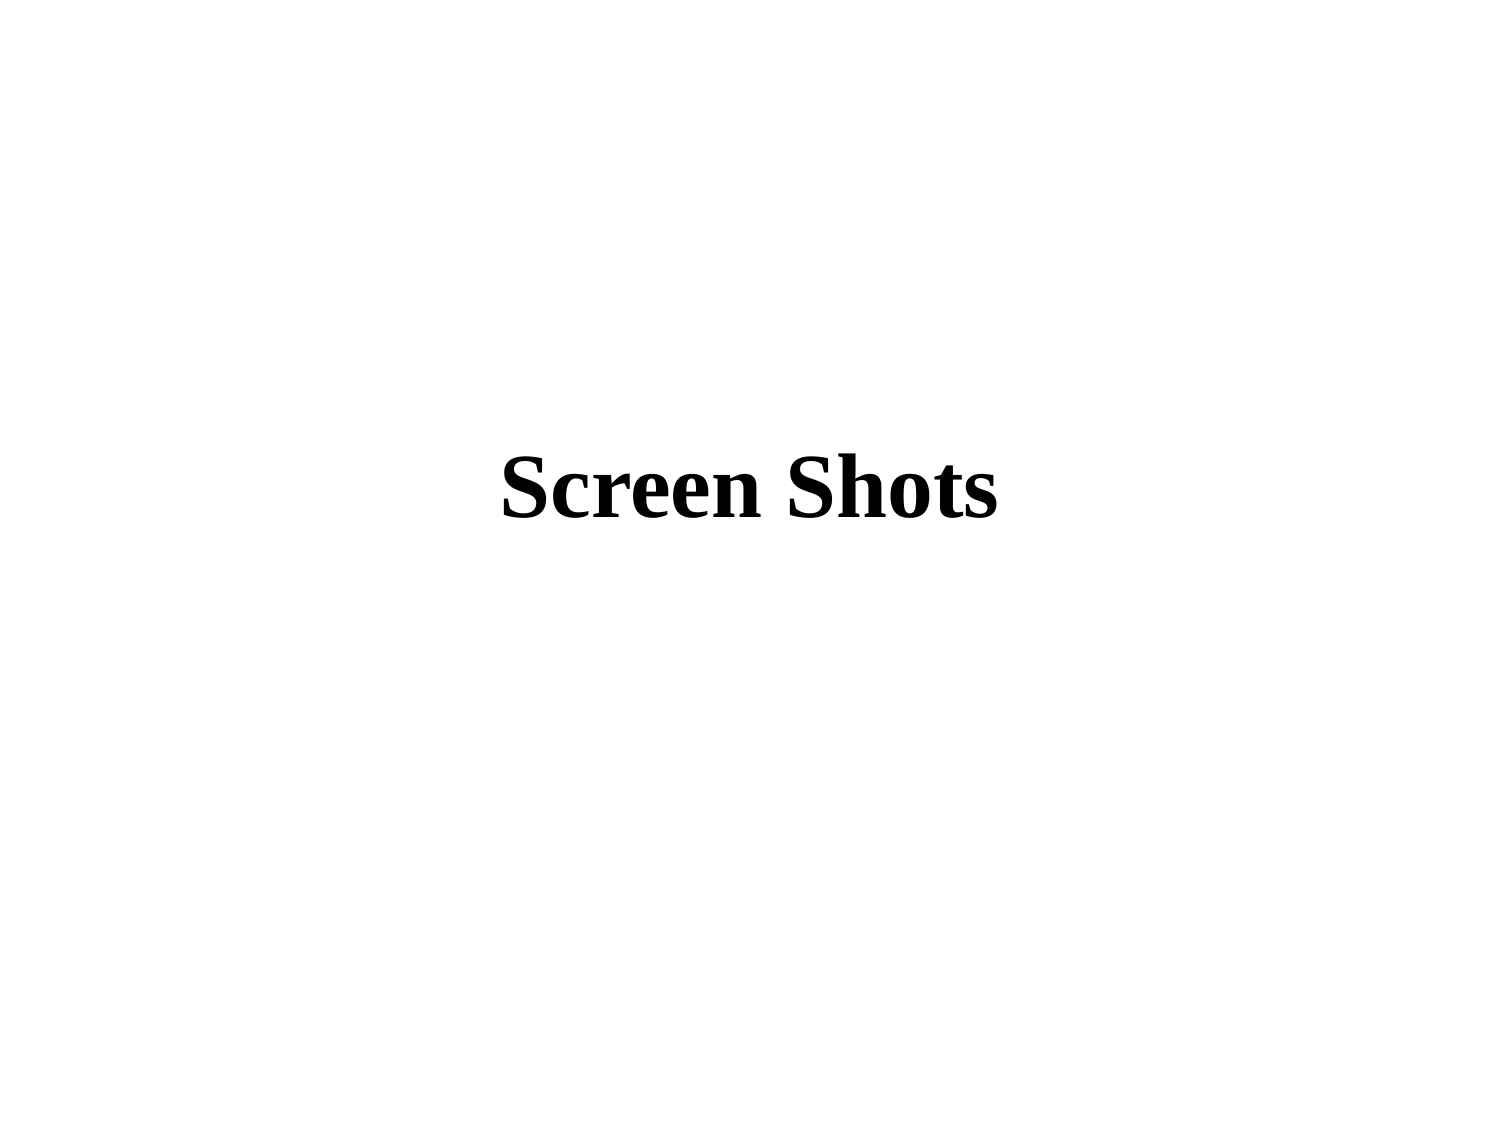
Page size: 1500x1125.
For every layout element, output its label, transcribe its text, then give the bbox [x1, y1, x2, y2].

title Screen Shots [75, 350, 1425, 613]
